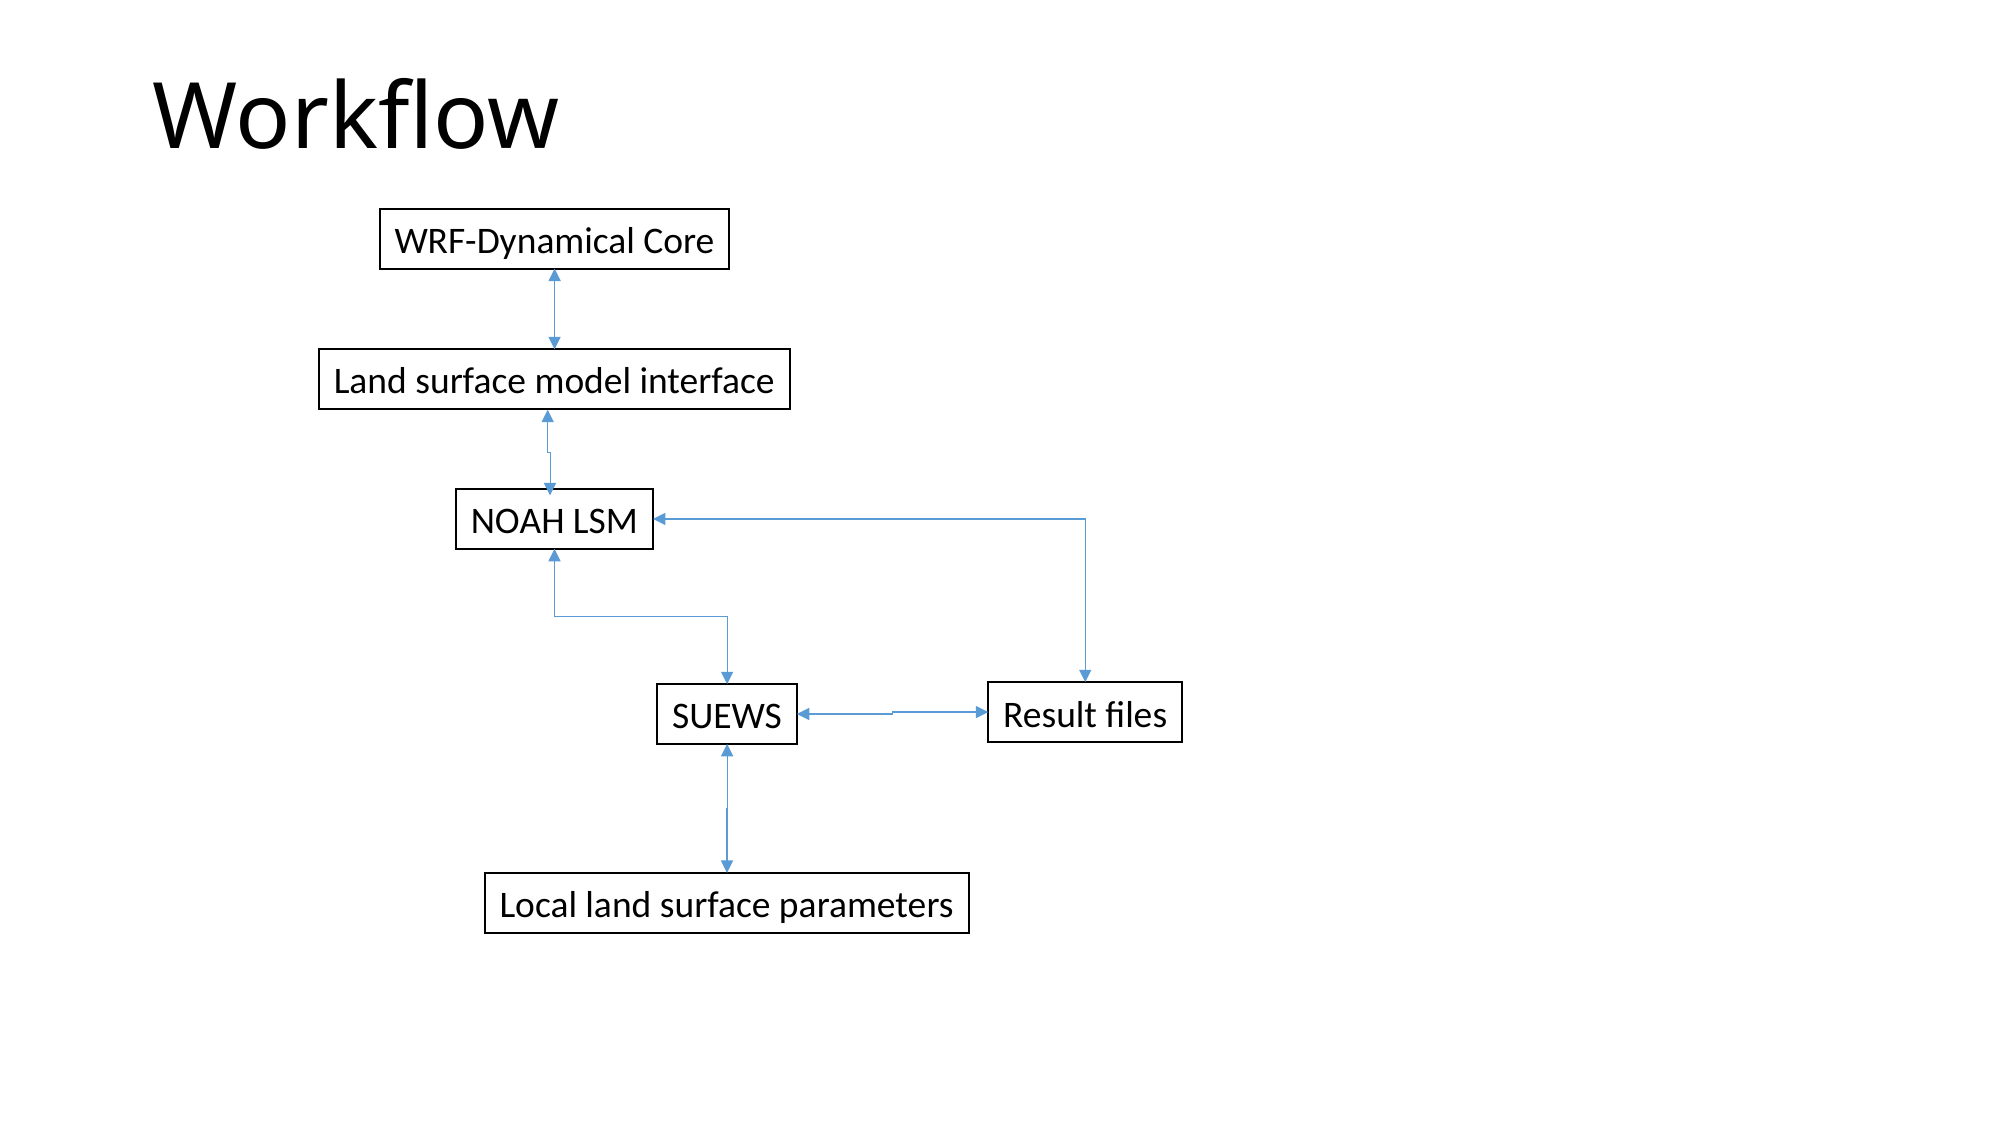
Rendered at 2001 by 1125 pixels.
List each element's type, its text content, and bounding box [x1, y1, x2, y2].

text_box WRF-Dynamical Core [379, 208, 730, 270]
text_box SUEWS [656, 683, 788, 745]
title Workflow [137, 59, 1305, 179]
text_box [788, 385, 952, 817]
text_box Result files [987, 681, 1183, 743]
text_box NOAH LSM [455, 488, 654, 550]
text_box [573, 530, 708, 704]
text_box Local land surface parameters [484, 872, 970, 934]
text_box Land surface model interface [318, 348, 791, 410]
